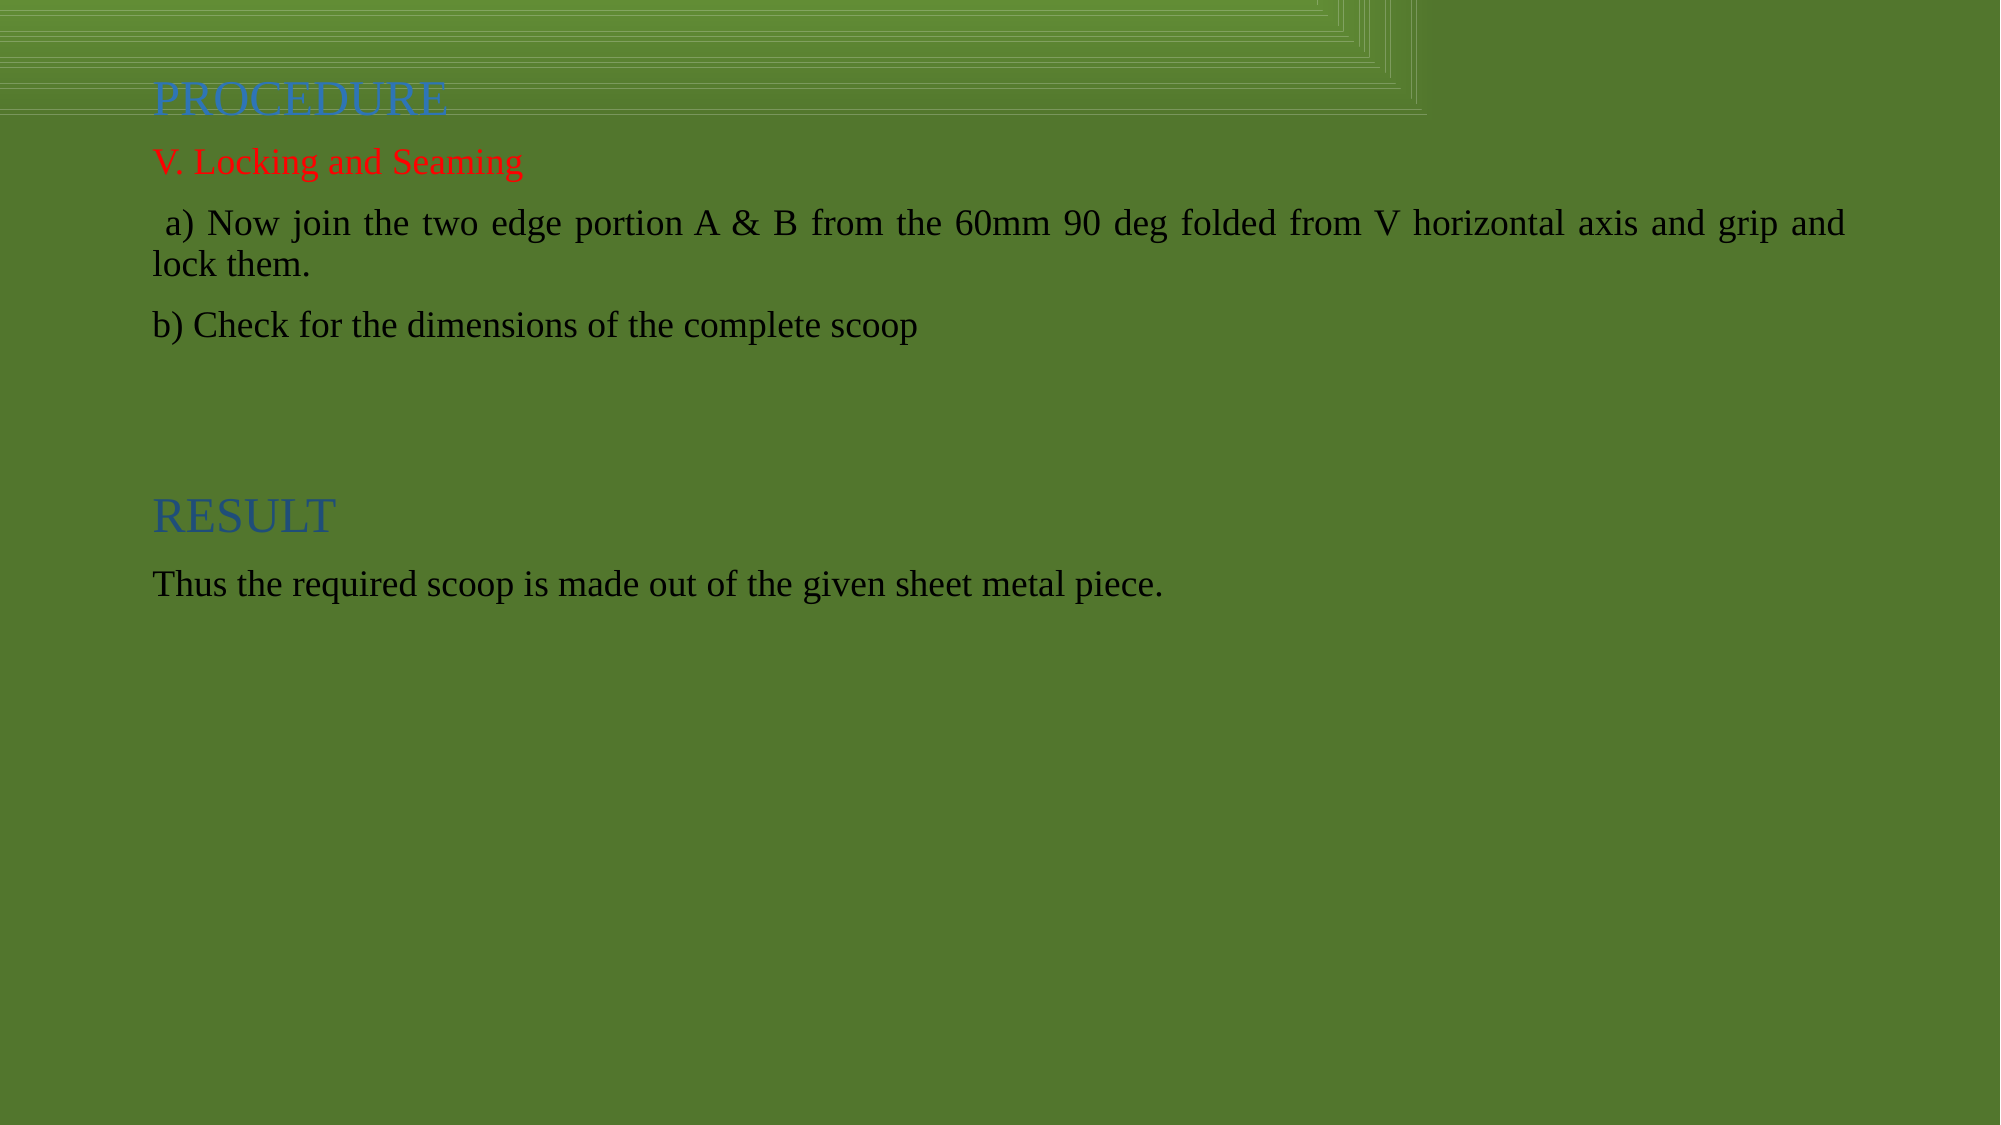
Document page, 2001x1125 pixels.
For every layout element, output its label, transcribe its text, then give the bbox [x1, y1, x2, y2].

title PROCEDURE [137, 59, 1863, 112]
list V. Locking and Seaming a) Now join the two edge portion A & B from the 60mm 90 deg folded from V horizontal axis and grip and lock them. b) Check for the dimensions of the complete scoop RESULT Thus the required scoop is made out of the given sheet metal piece. [137, 134, 1863, 1014]
